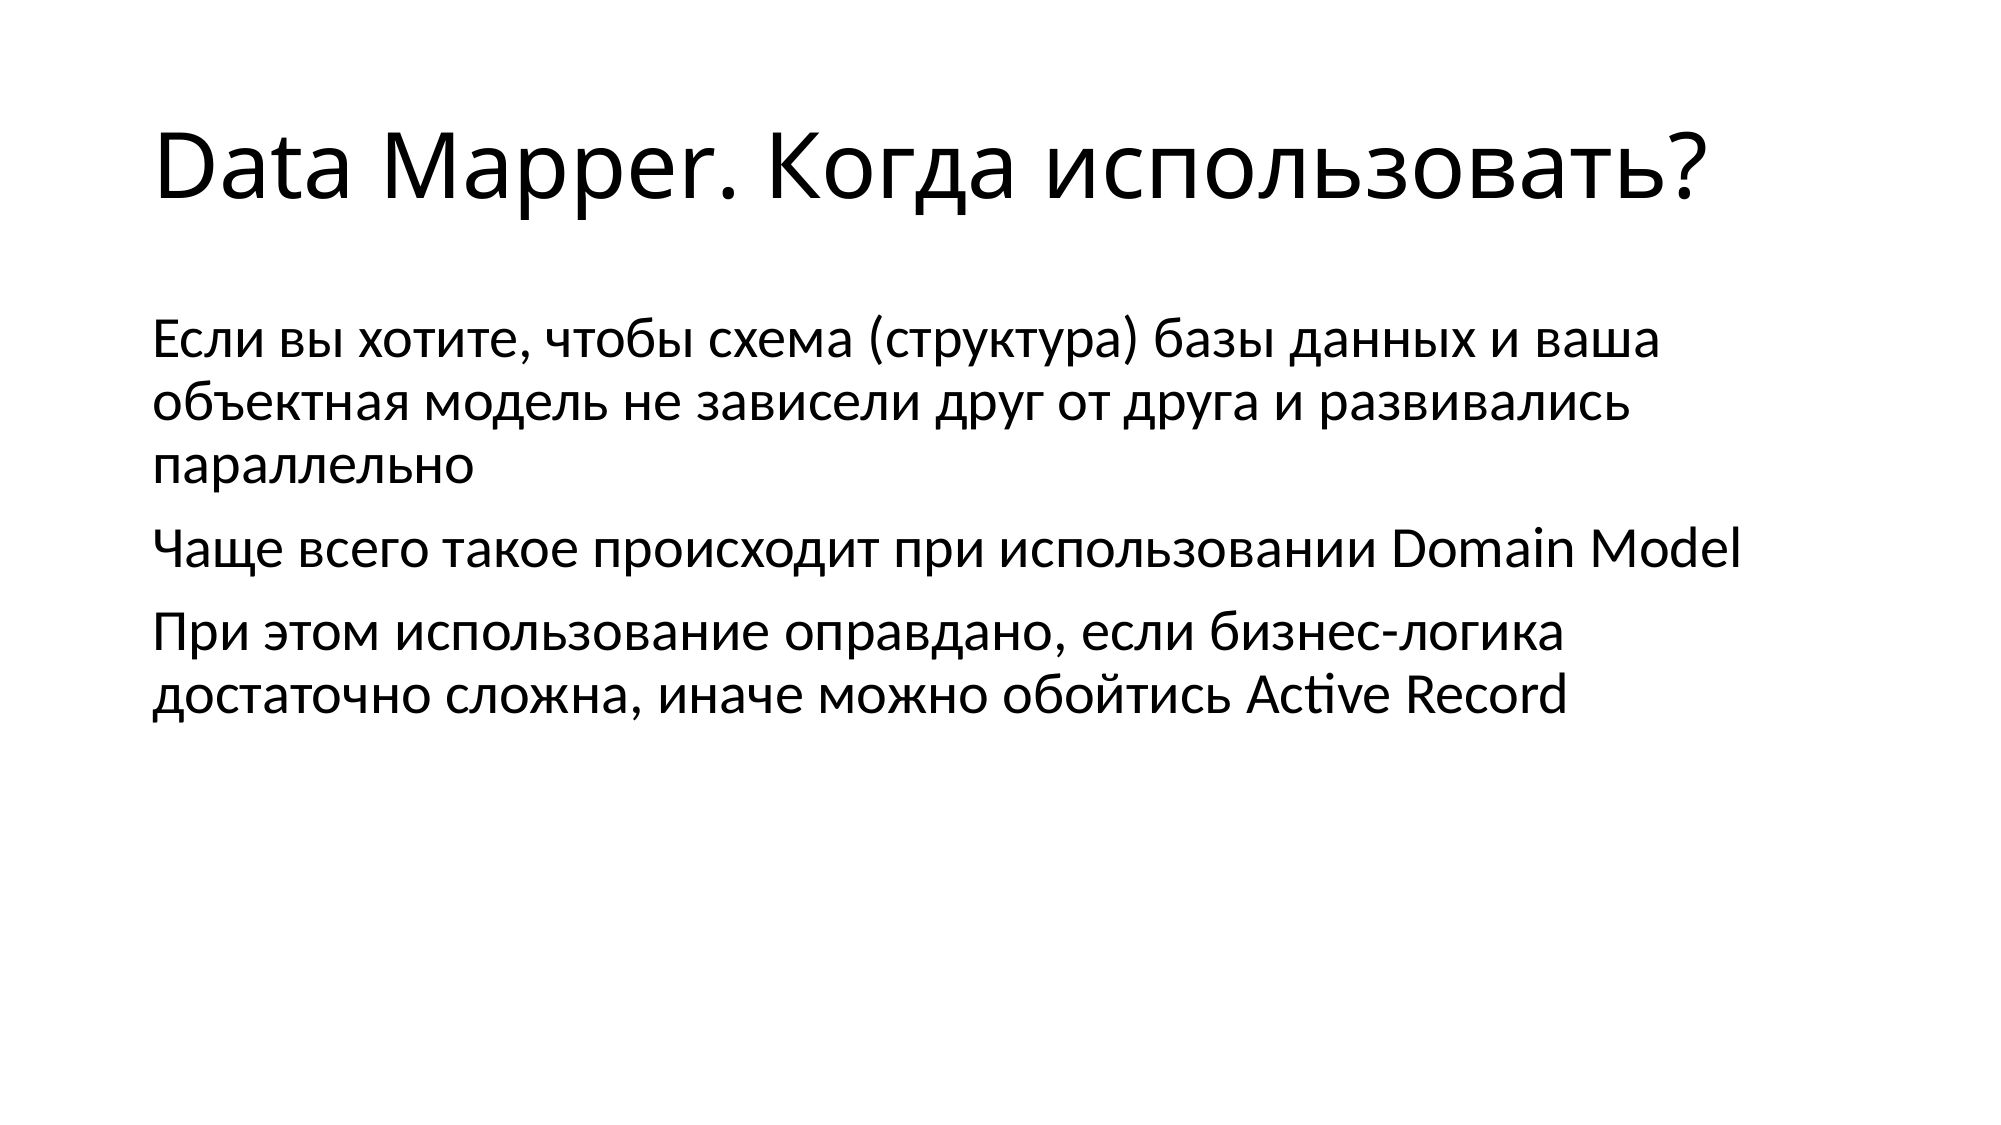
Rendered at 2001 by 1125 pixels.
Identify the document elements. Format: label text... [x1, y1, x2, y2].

list Если вы хотите, чтобы схема (структура) базы данных и ваша объектная модель не зависели друг от друга и развивались параллельно Чаще всего такое происходит при использовании Domain Model При этом использование оправдано, если бизнес-логика достаточно сложна, иначе можно обойтись Active Record [137, 299, 1863, 1014]
title Data Mapper. Когда использовать? [137, 59, 1863, 278]
